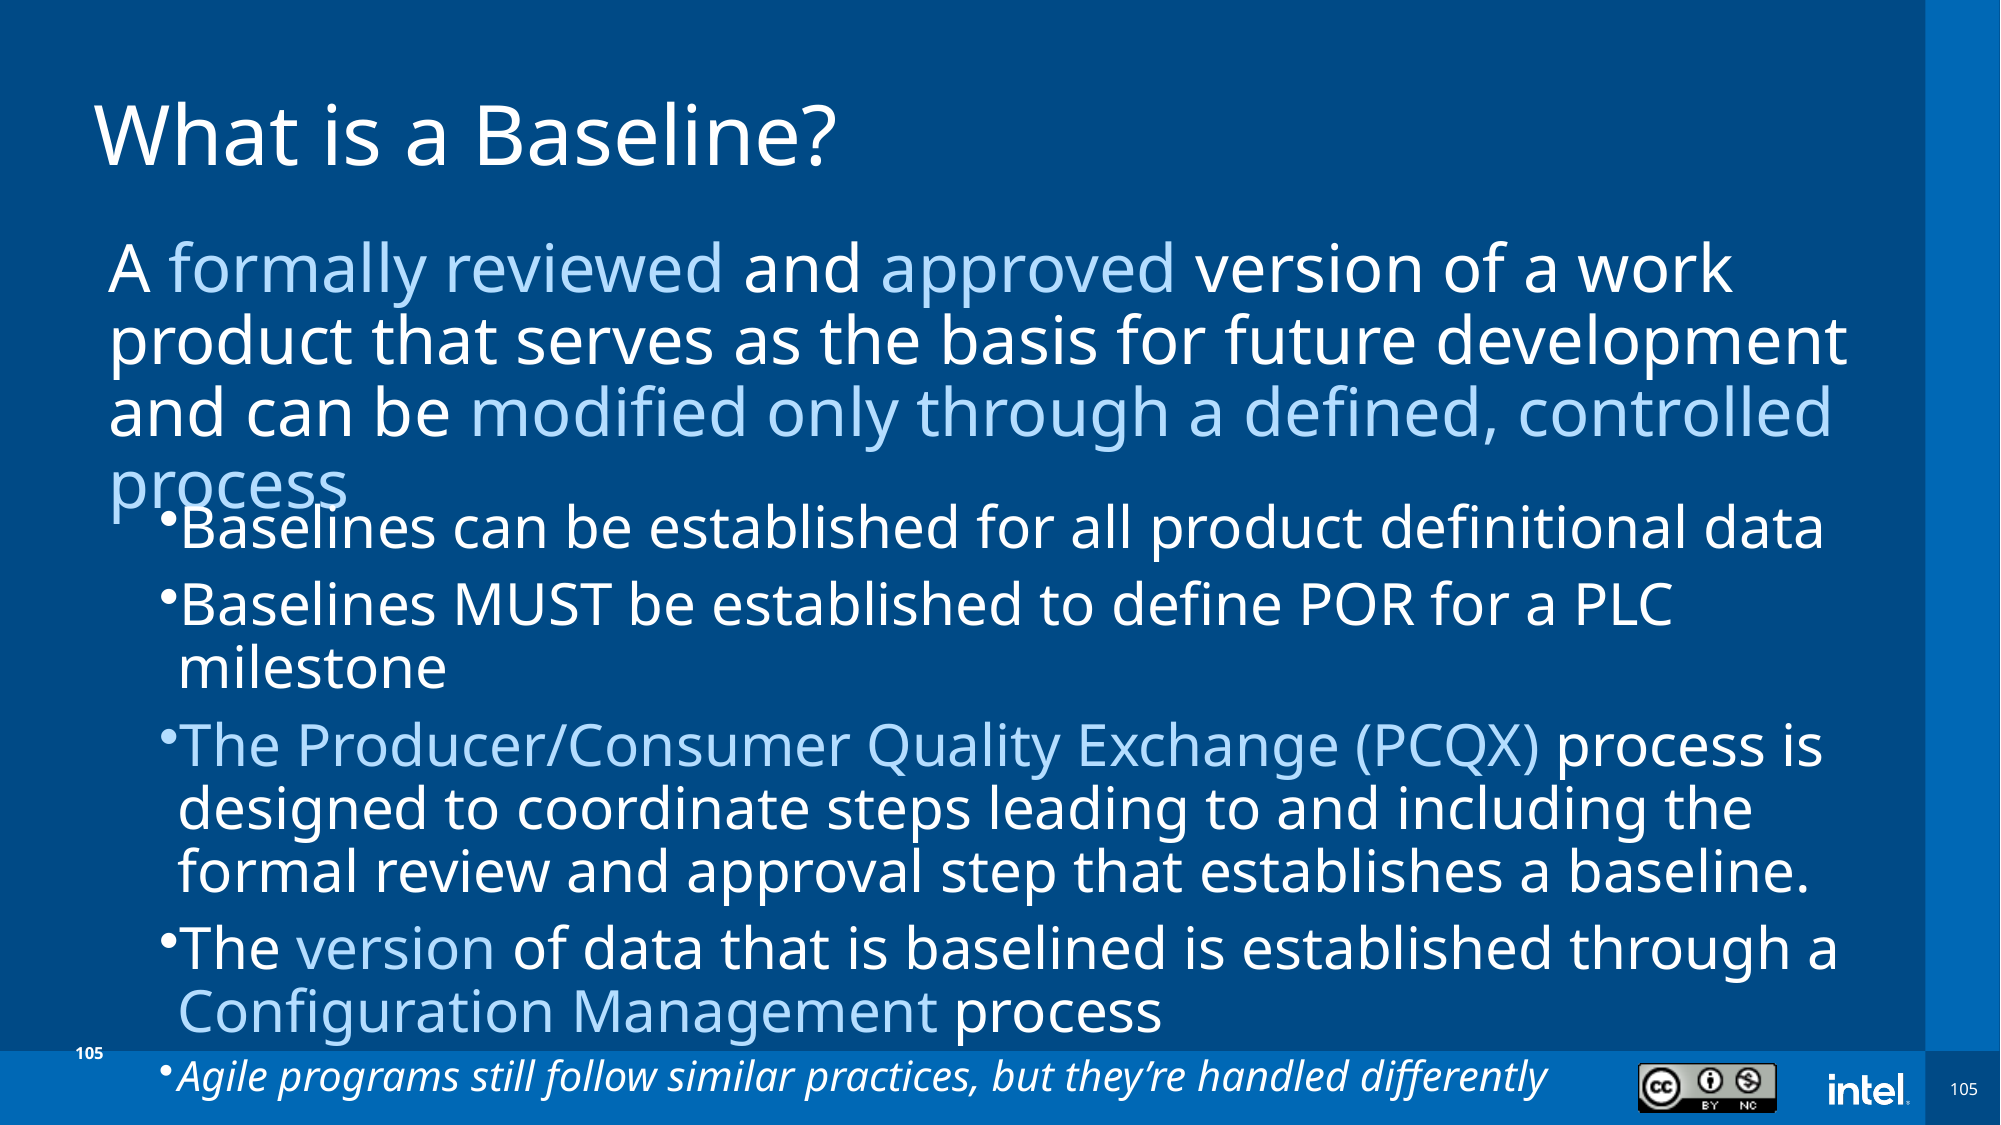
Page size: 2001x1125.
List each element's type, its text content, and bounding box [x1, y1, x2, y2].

title What is a Baseline? [93, 93, 1901, 251]
picture [1900, 1073, 1910, 1105]
text_box Baselines can be established for all product definitional data Baselines MUST be established to define POR for a PLC milestone The Producer/Consumer Quality Exchange (PCQX) process is designed to coordinate steps leading to and including the formal review and approval step that establishes a baseline. The version of data that is baselined is established through a Configuration Management process Agile programs still follow similar practices, but they’re handled differently [144, 490, 1900, 1108]
text_box A formally reviewed and approved version of a work product that serves as the basis for future development and can be modified only through a defined, controlled process [93, 227, 1900, 531]
picture [1638, 1108, 1777, 1113]
slide_number 105 [75, 1042, 144, 1093]
